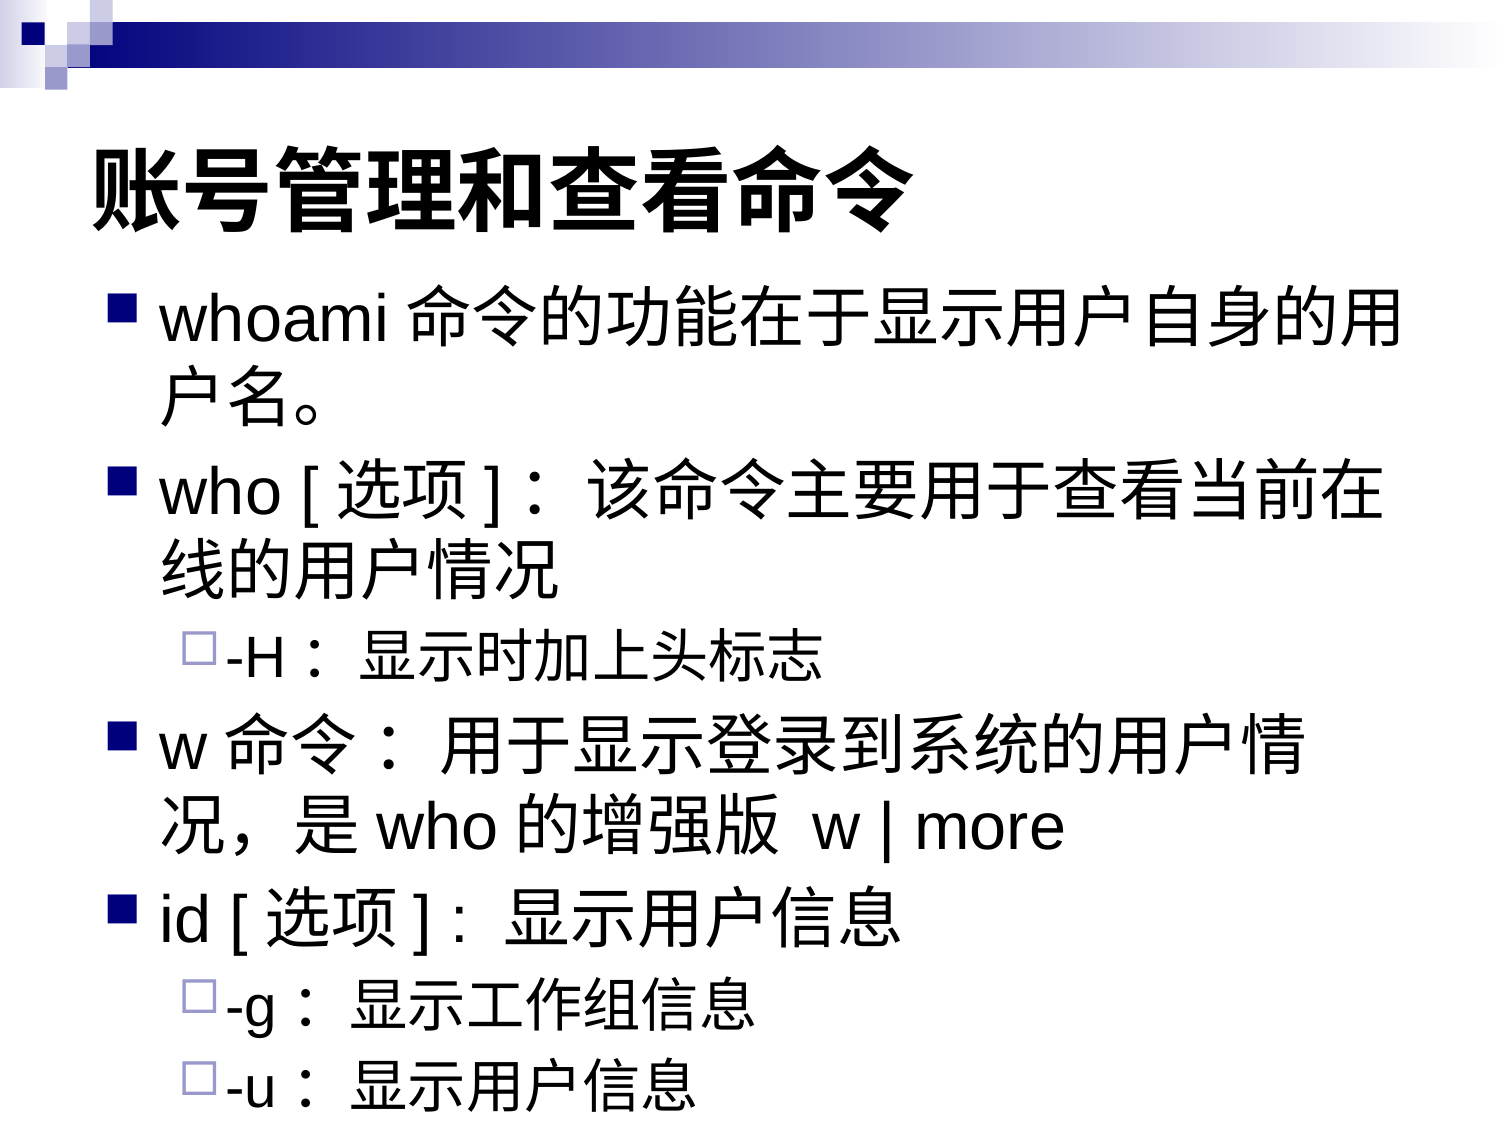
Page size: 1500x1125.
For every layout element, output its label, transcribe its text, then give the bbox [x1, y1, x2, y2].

list whoami命令的功能在于显示用户自身的用户名。 who [选项]：该命令主要用于查看当前在线的用户情况 -H：显示时加上头标志 w命令 ：用于显示登录到系统的用户情况，是who的增强版 w | more id [选项] : 显示用户信息 -g：显示工作组信息 -u：显示用户信息 [88, 267, 1439, 1125]
title 账号管理和查看命令 [75, 75, 1425, 300]
